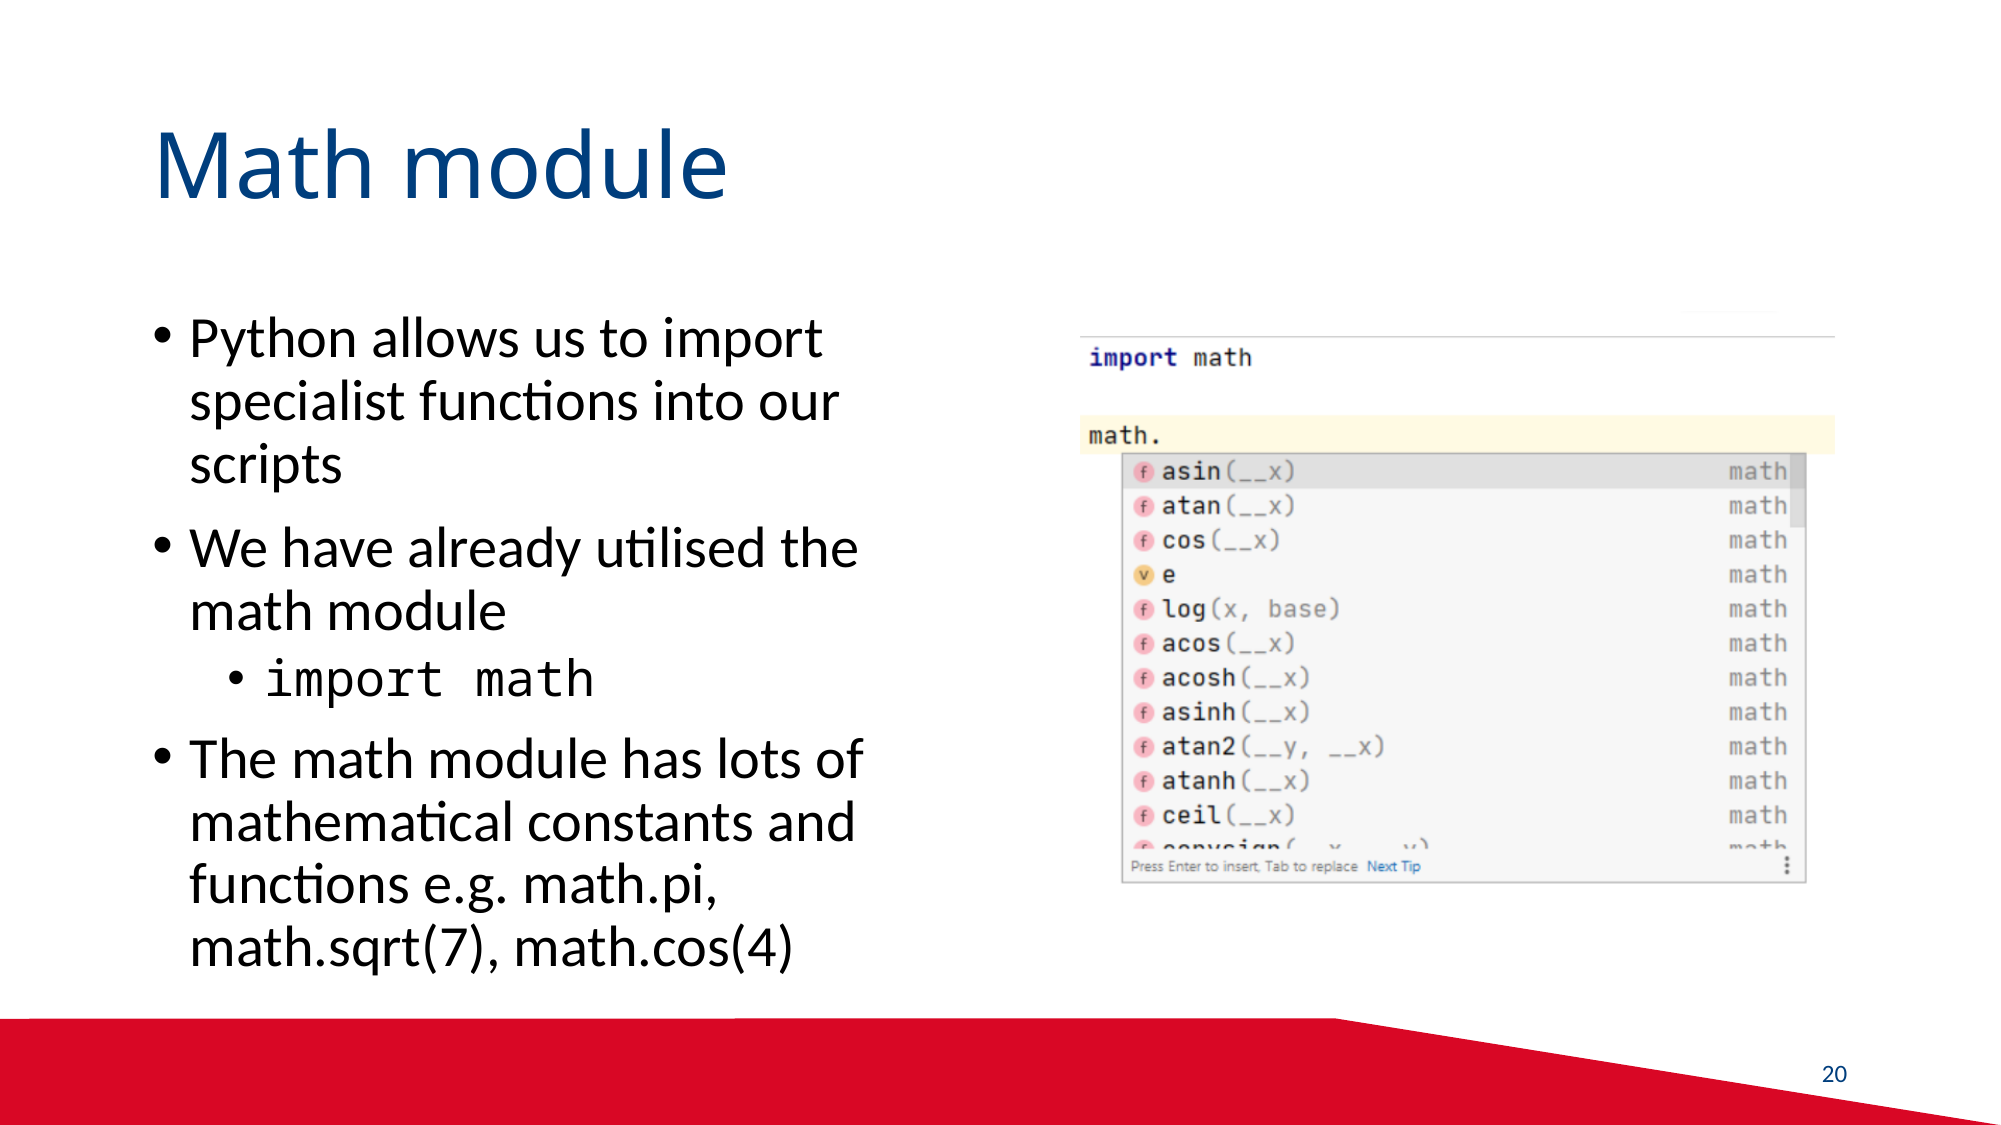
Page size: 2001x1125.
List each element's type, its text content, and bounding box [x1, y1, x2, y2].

title Math module [137, 59, 1863, 278]
slide_number 20 [1412, 1042, 1863, 1103]
picture [1053, 311, 1886, 917]
list Python allows us to import specialist functions into our scripts We have already utilised the math module import math The math module has lots of mathematical constants and functions e.g. math.pi, math.sqrt(7), math.cos(4) [137, 299, 1000, 1014]
